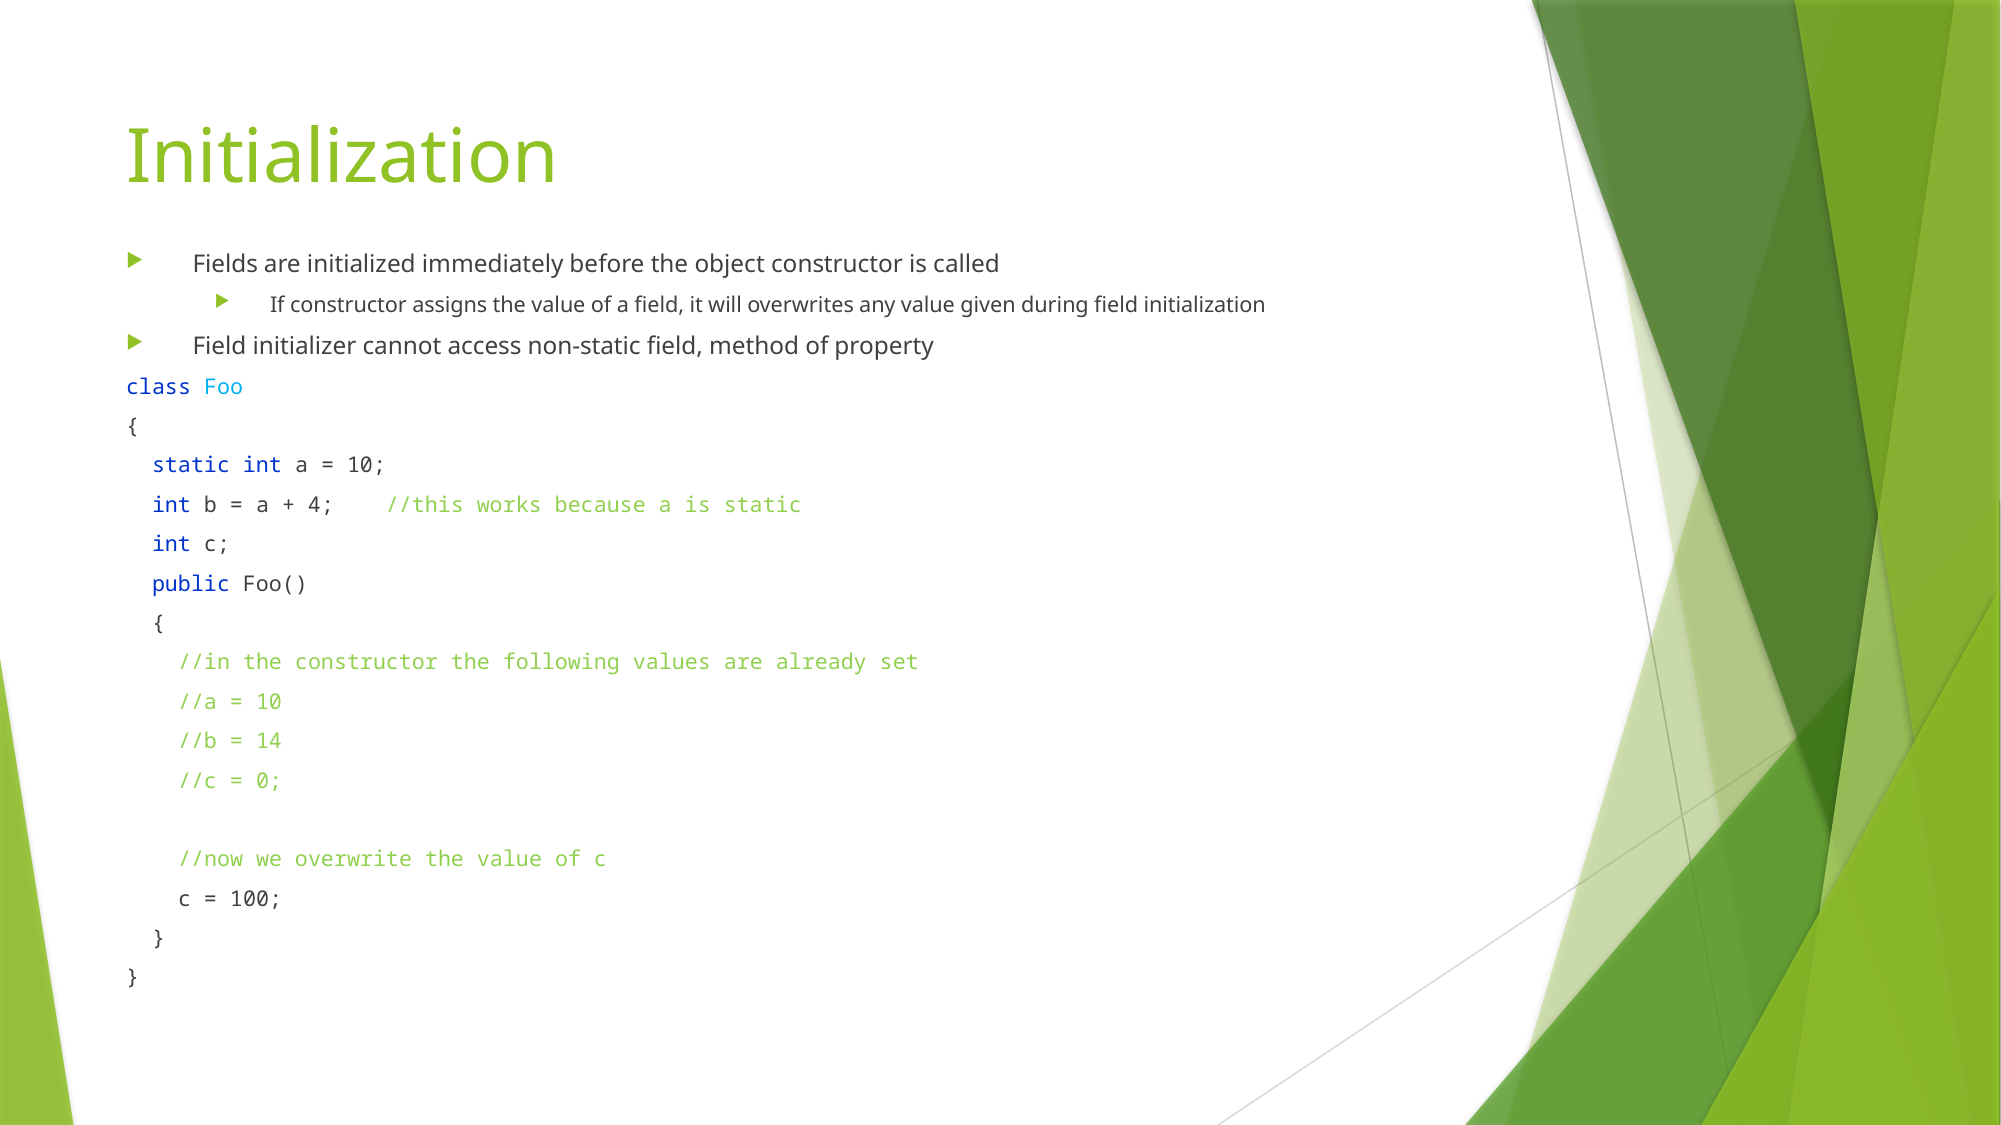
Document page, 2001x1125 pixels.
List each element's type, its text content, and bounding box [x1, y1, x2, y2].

list Fields are initialized immediately before the object constructor is called If constructor assigns the value of a field, it will overwrites any value given during field initialization Field initializer cannot access non-static field, method of property class Foo { static int a = 10; int b = a + 4; //this works because a is static int c; public Foo() { //in the constructor the following values are already set //a = 10 //b = 14 //c = 0; //now we overwrite the value of c c = 100; } } [111, 240, 1756, 1000]
title Initialization [111, 99, 1522, 240]
